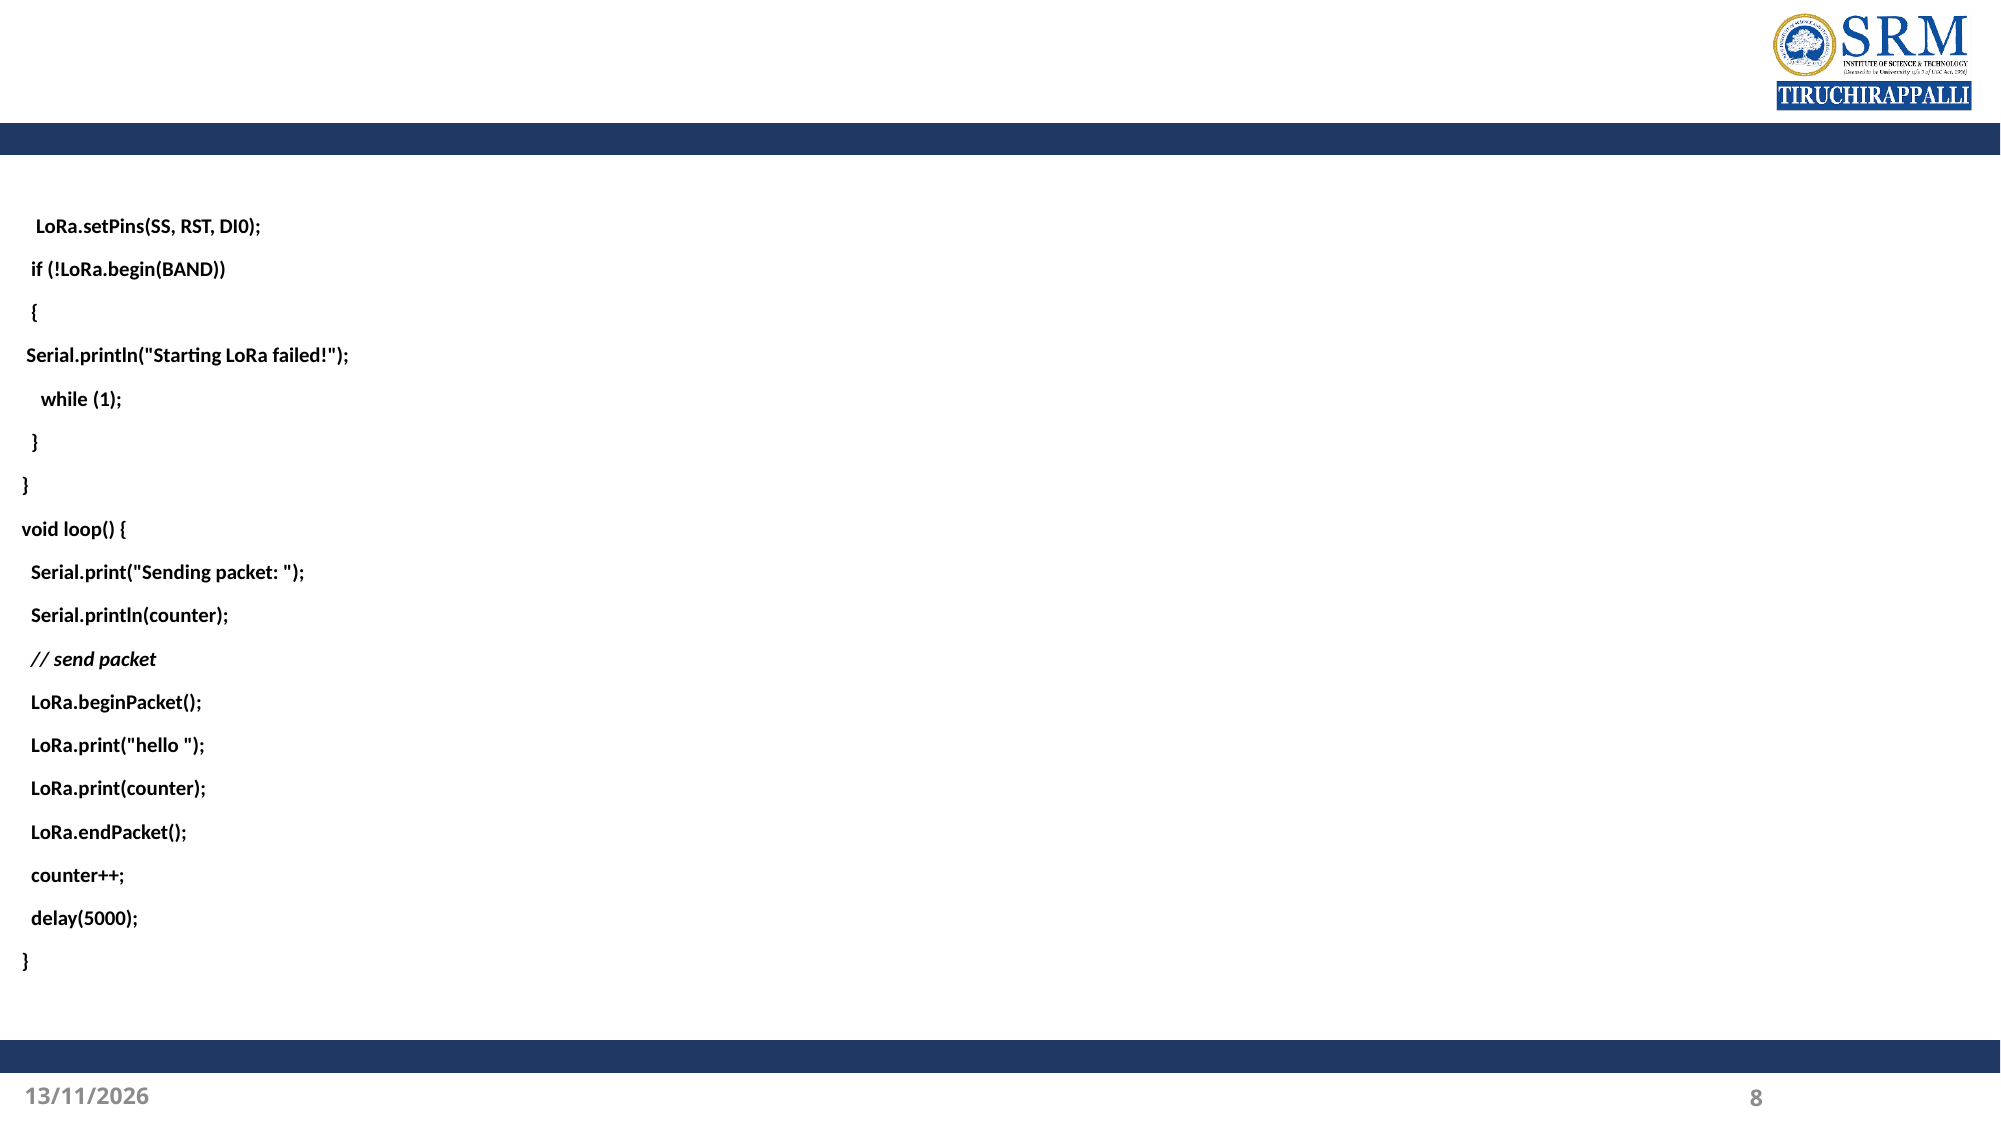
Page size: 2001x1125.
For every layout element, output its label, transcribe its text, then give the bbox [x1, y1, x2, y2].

slide_number 8 [1734, 1075, 2000, 1124]
picture [1749, 1, 1995, 122]
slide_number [0, 1071, 175, 1124]
list LoRa.setPins(SS, RST, DI0); if (!LoRa.begin(BAND)) { Serial.println("Starting LoRa failed!"); while (1); } } void loop() { Serial.print("Sending packet: "); Serial.println(counter); // send packet LoRa.beginPacket(); LoRa.print("hello "); LoRa.print(counter); LoRa.endPacket(); counter++; delay(5000); } [6, 164, 1982, 1029]
